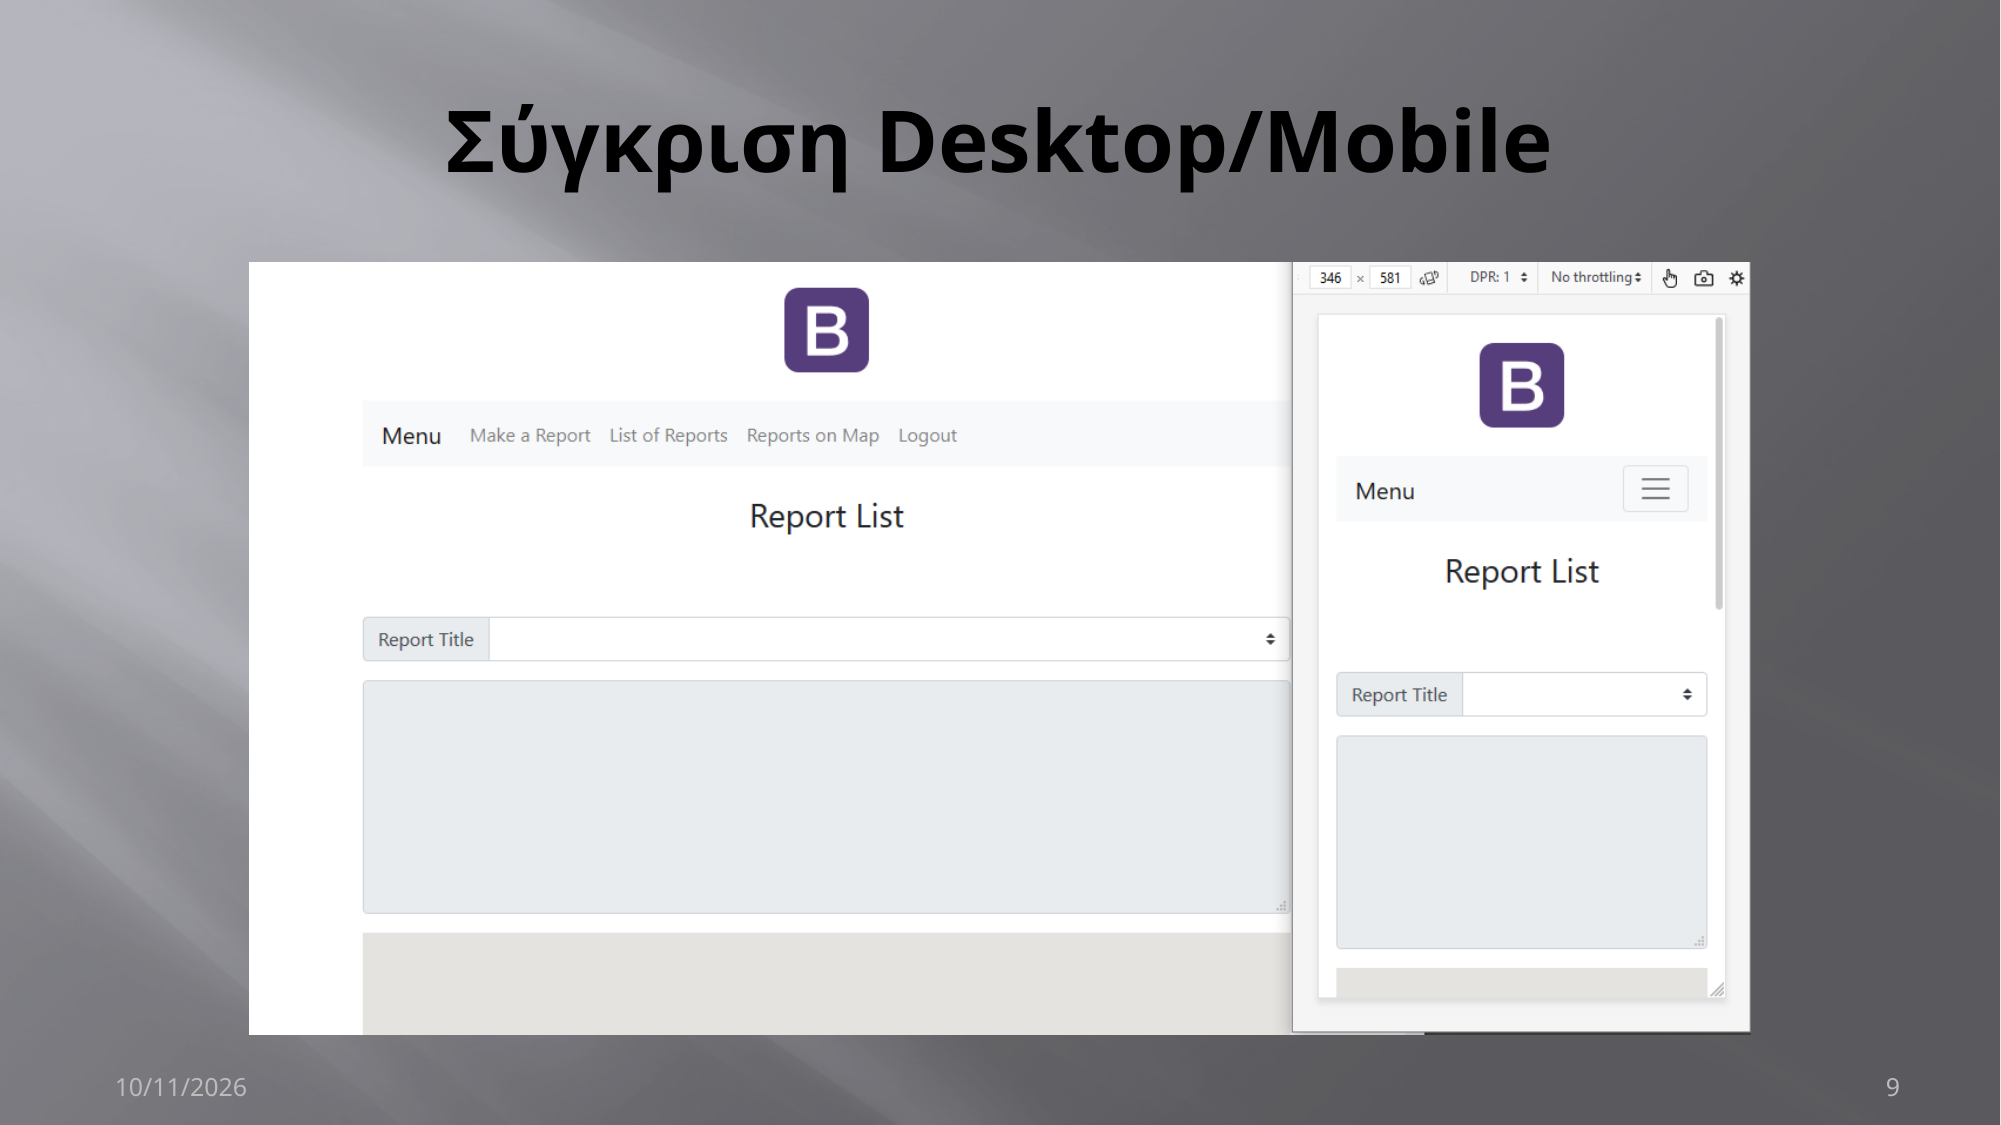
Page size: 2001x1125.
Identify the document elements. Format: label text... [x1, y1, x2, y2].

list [249, 262, 1751, 1036]
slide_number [99, 1052, 567, 1113]
slide_number 9 [1733, 1052, 1900, 1113]
title Σύγκριση Desktop/Mobile [99, 45, 1900, 233]
